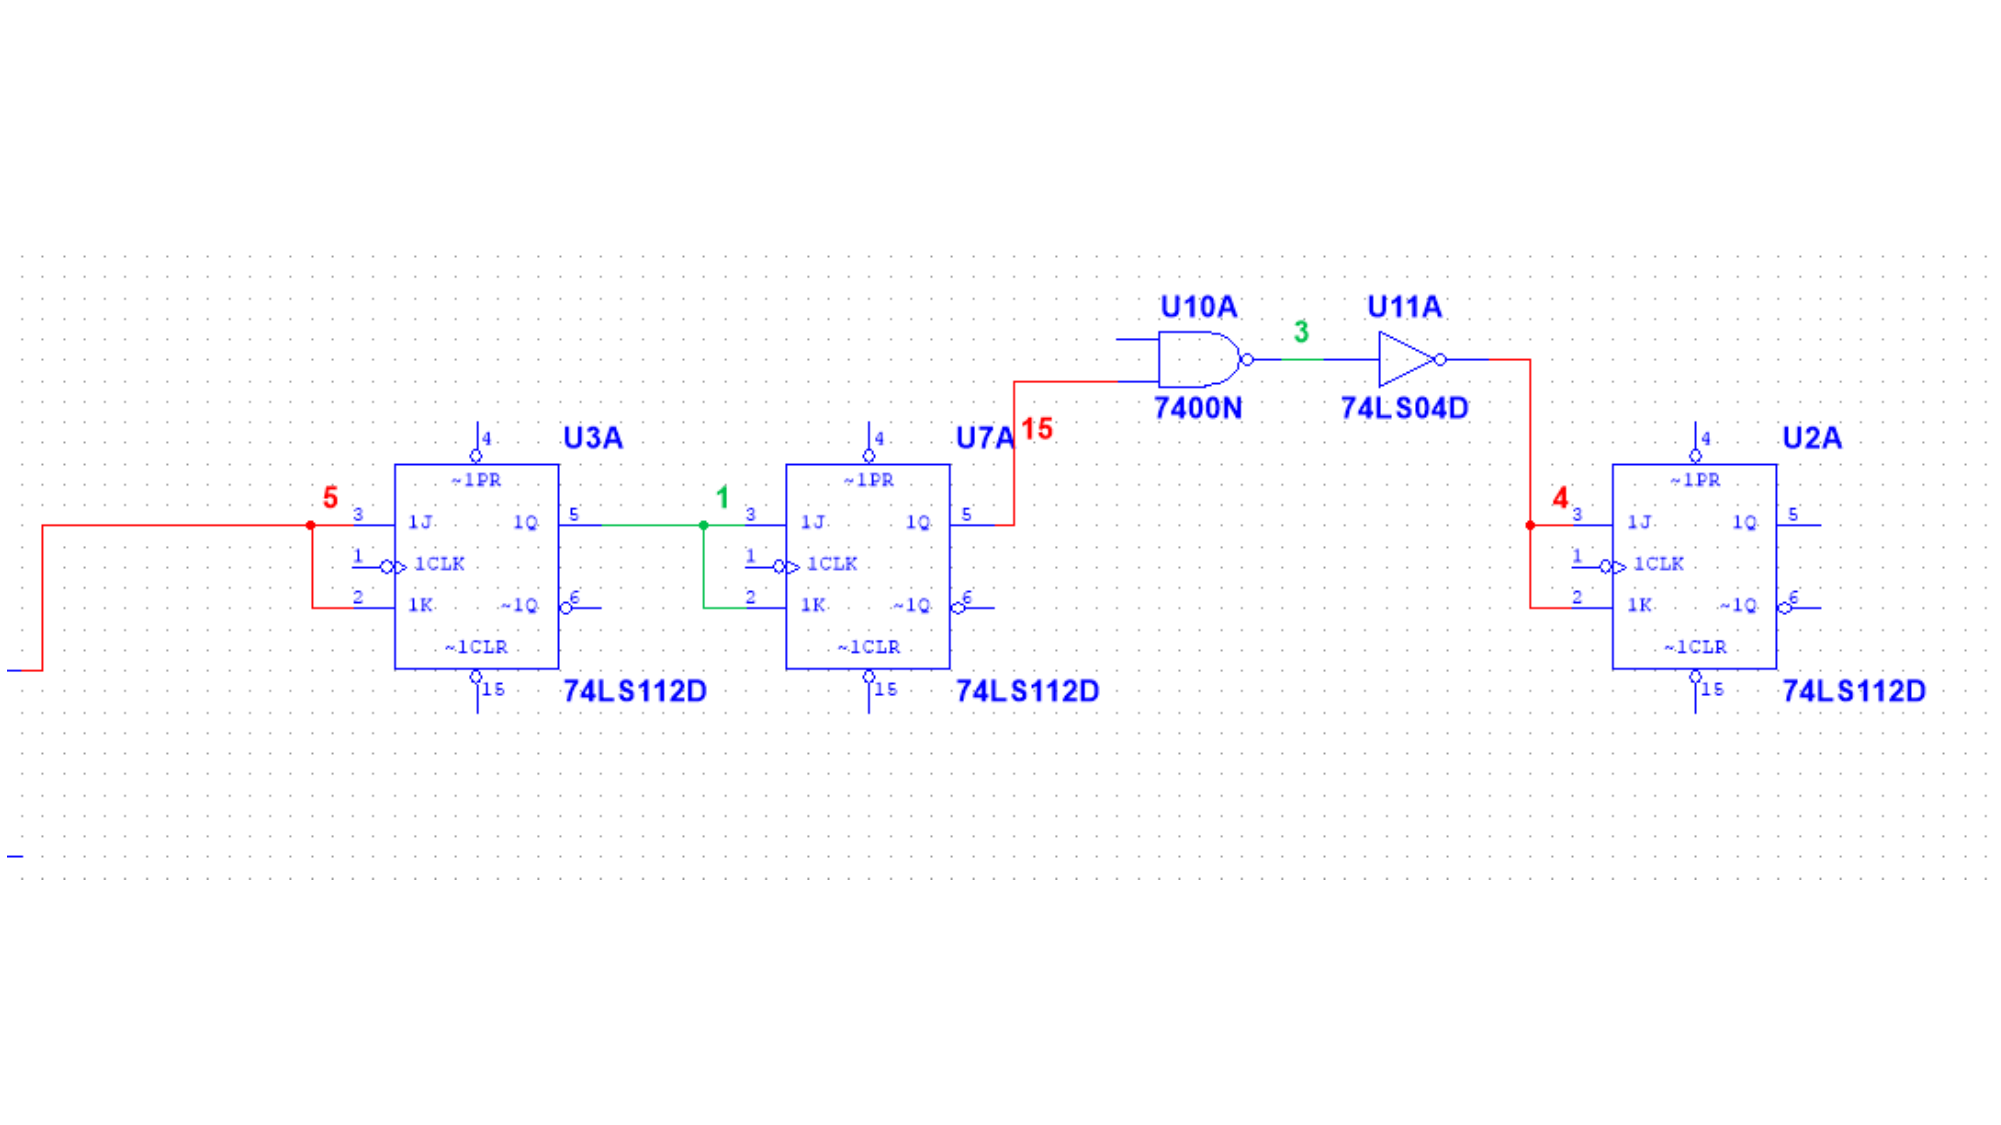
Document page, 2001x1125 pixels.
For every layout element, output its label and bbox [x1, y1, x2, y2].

picture [7, 245, 2000, 880]
